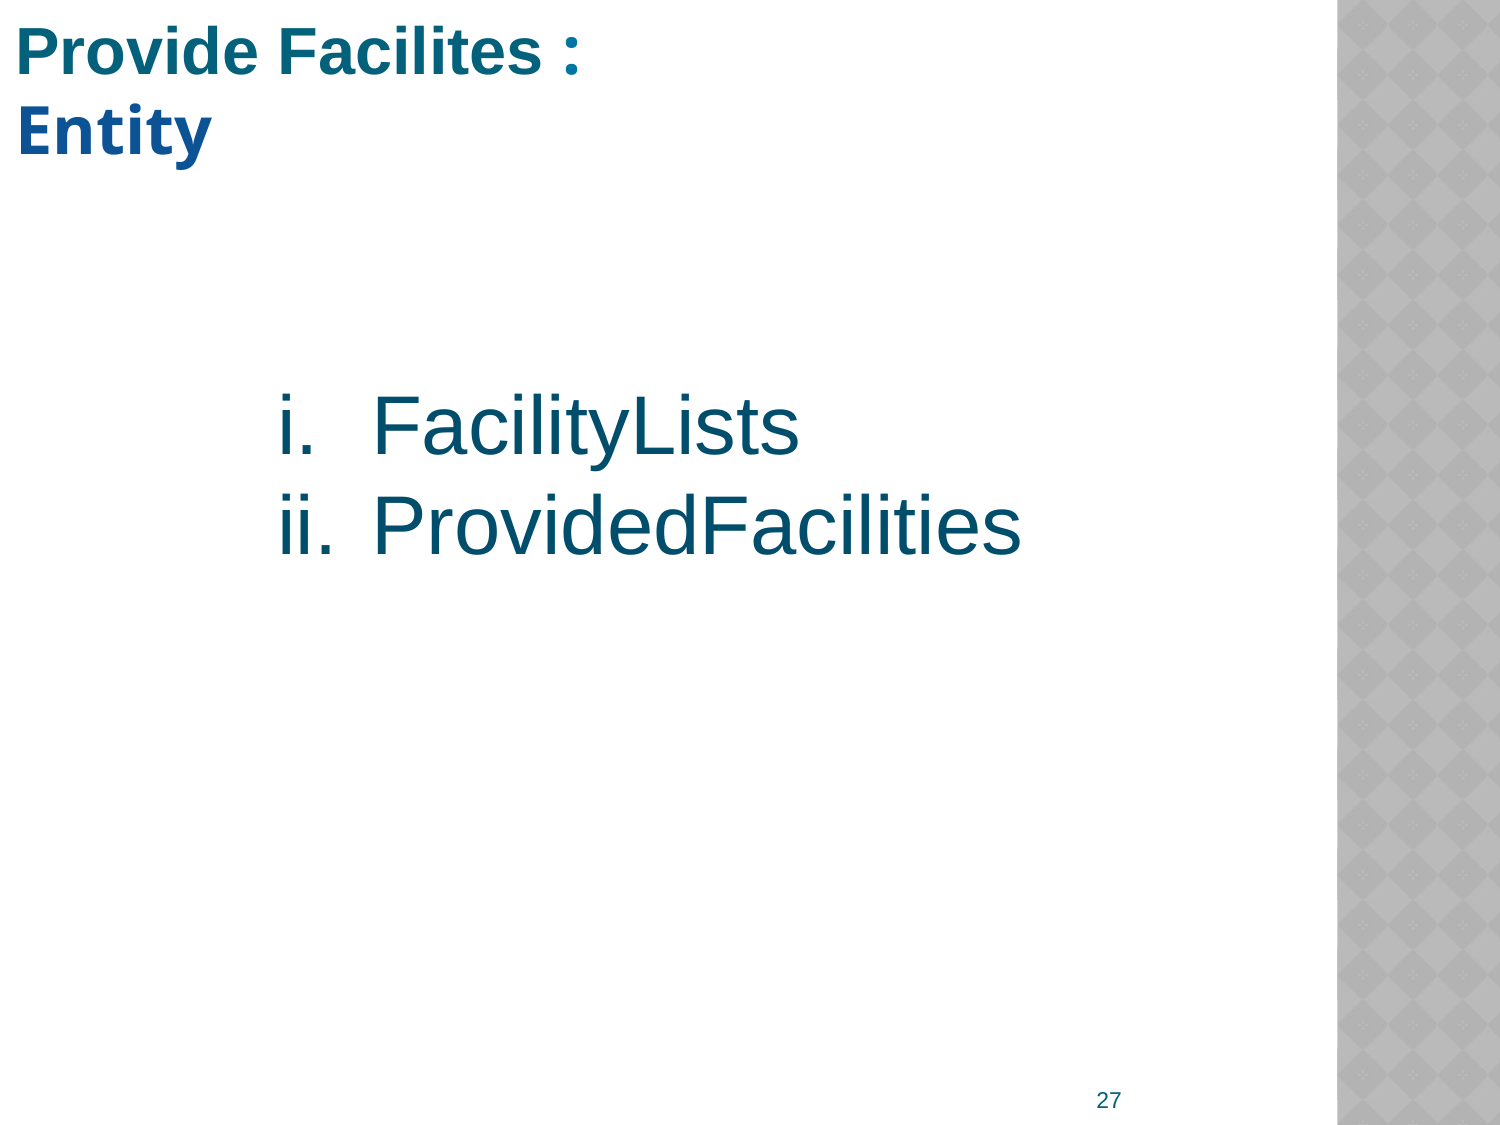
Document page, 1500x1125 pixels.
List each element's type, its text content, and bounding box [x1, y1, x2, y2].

text_box FacilityLists ProvidedFacilities [262, 363, 1150, 579]
text_box Provide Facilites : Entity [0, 0, 1338, 175]
slide_number 27 [1025, 1075, 1122, 1113]
